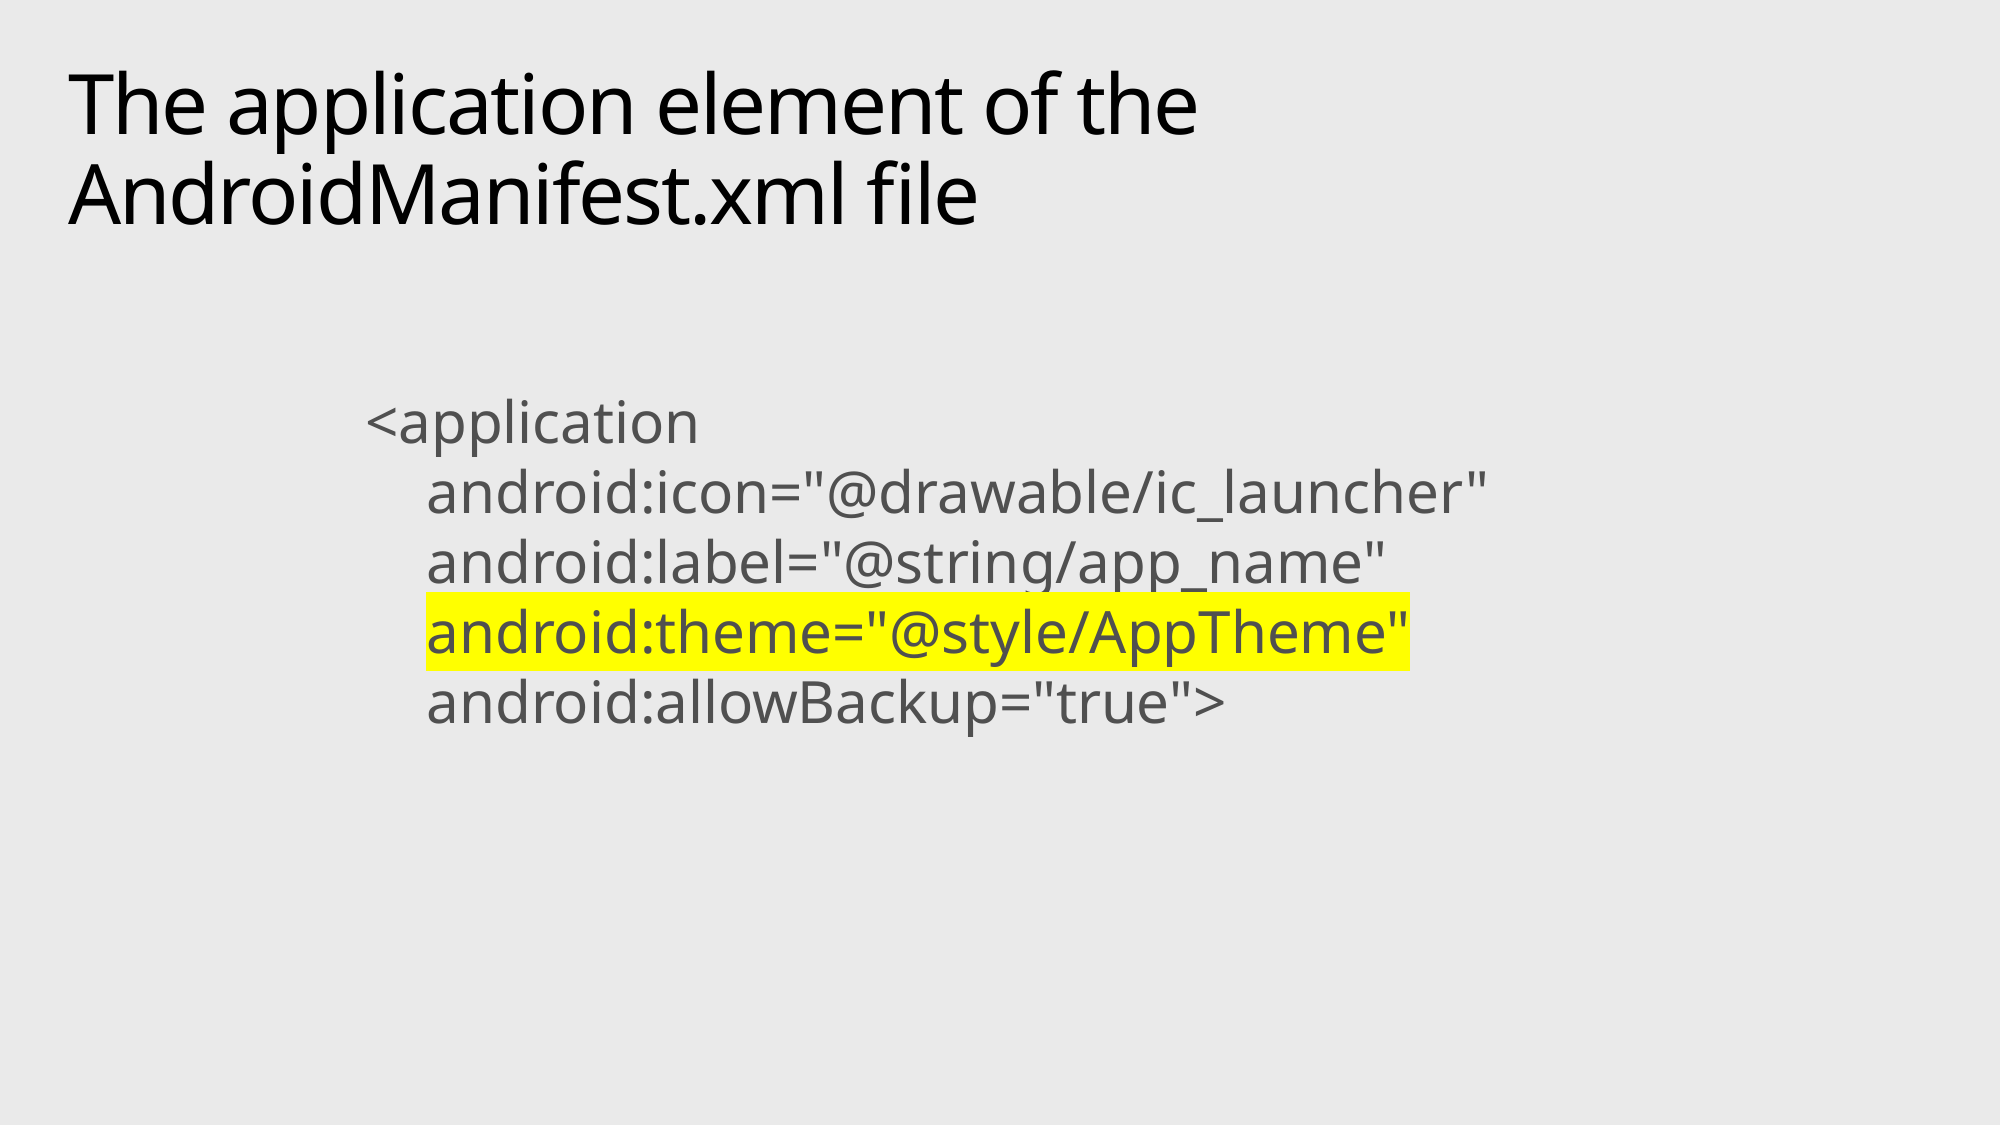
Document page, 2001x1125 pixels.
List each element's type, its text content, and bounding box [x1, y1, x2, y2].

text_box <application android:icon="@drawable/ic_launcher" android:label="@string/app_name" android:theme="@style/AppTheme" android:allowBackup="true"> [350, 378, 1650, 743]
title The application element of the AndroidManifest.xml file [44, 47, 1957, 196]
